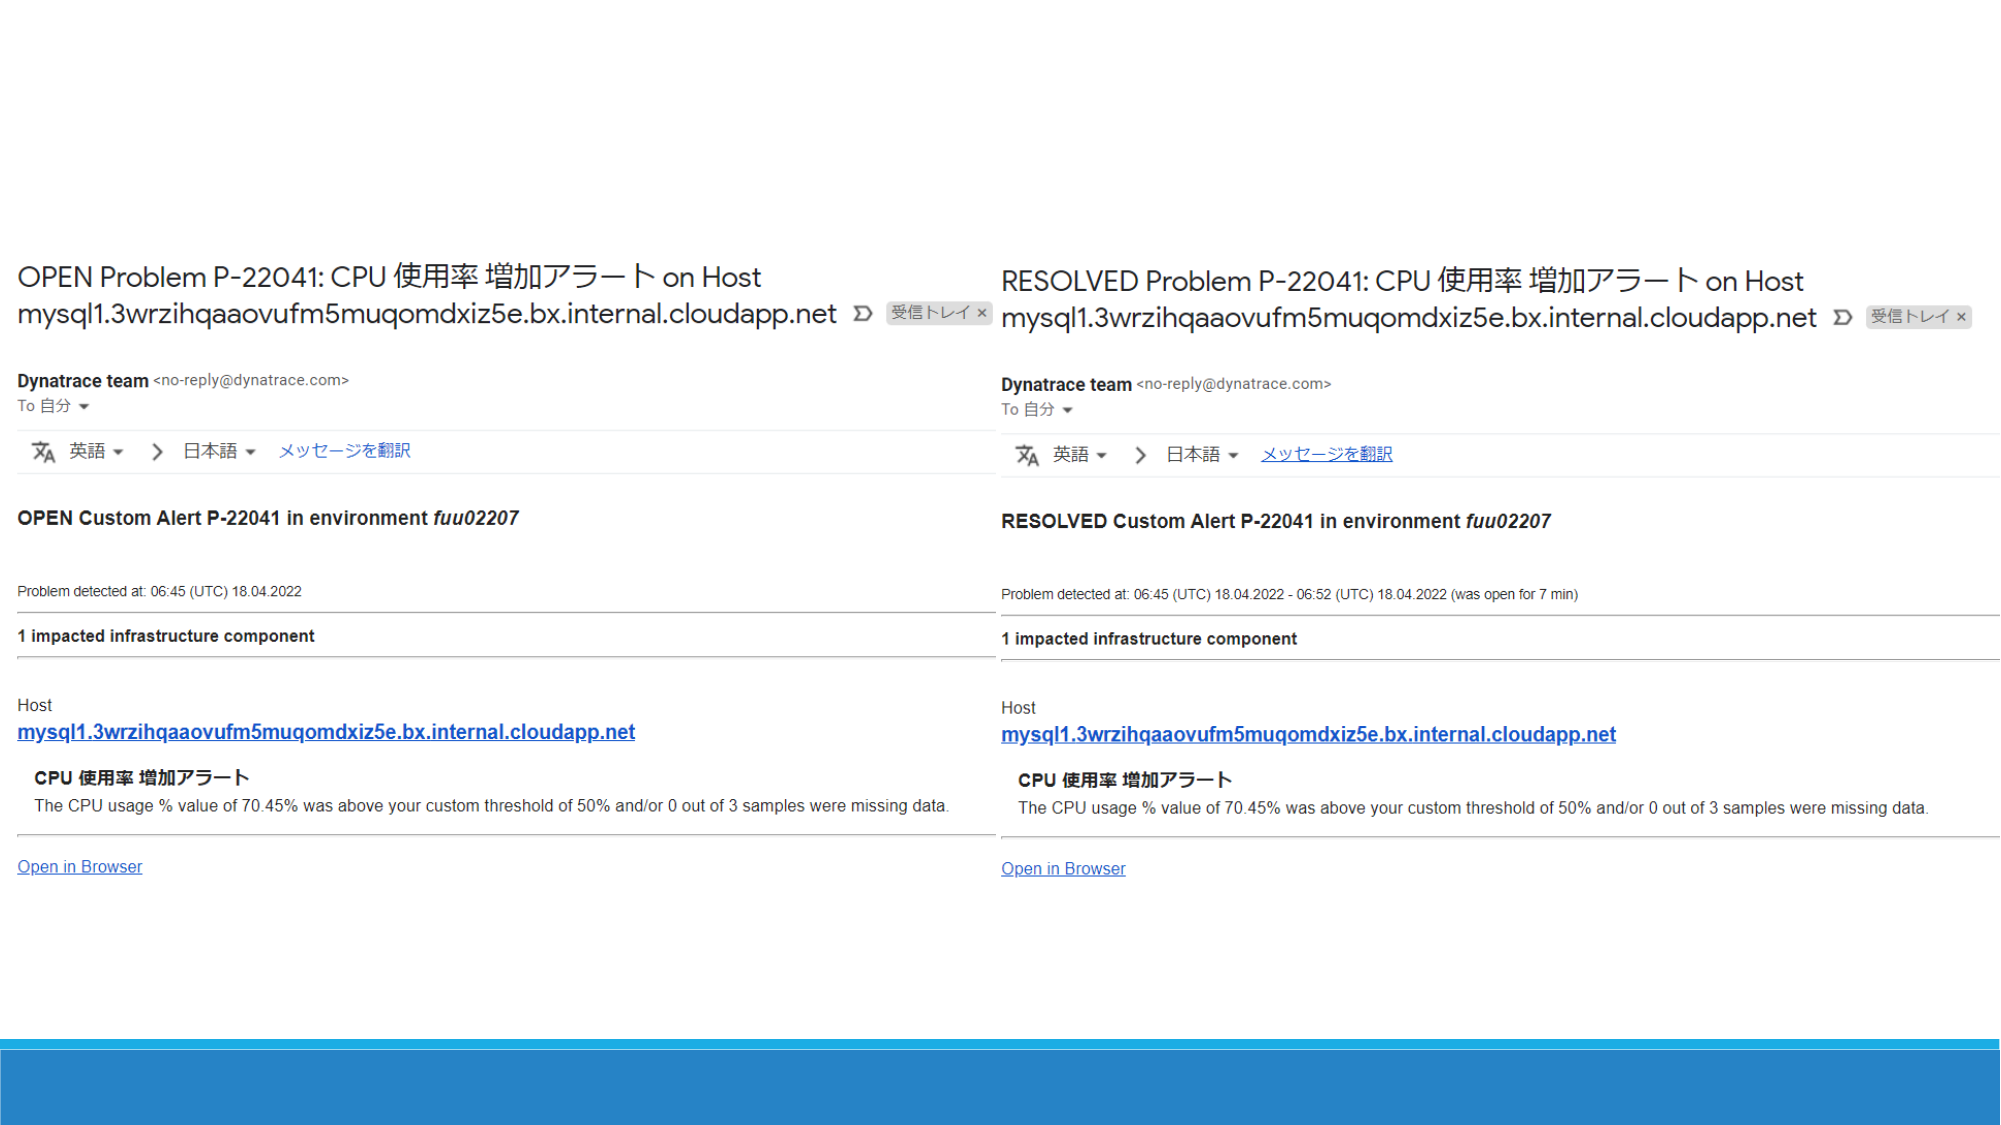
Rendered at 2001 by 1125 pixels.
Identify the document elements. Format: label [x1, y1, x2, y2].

picture [9, 258, 2000, 893]
